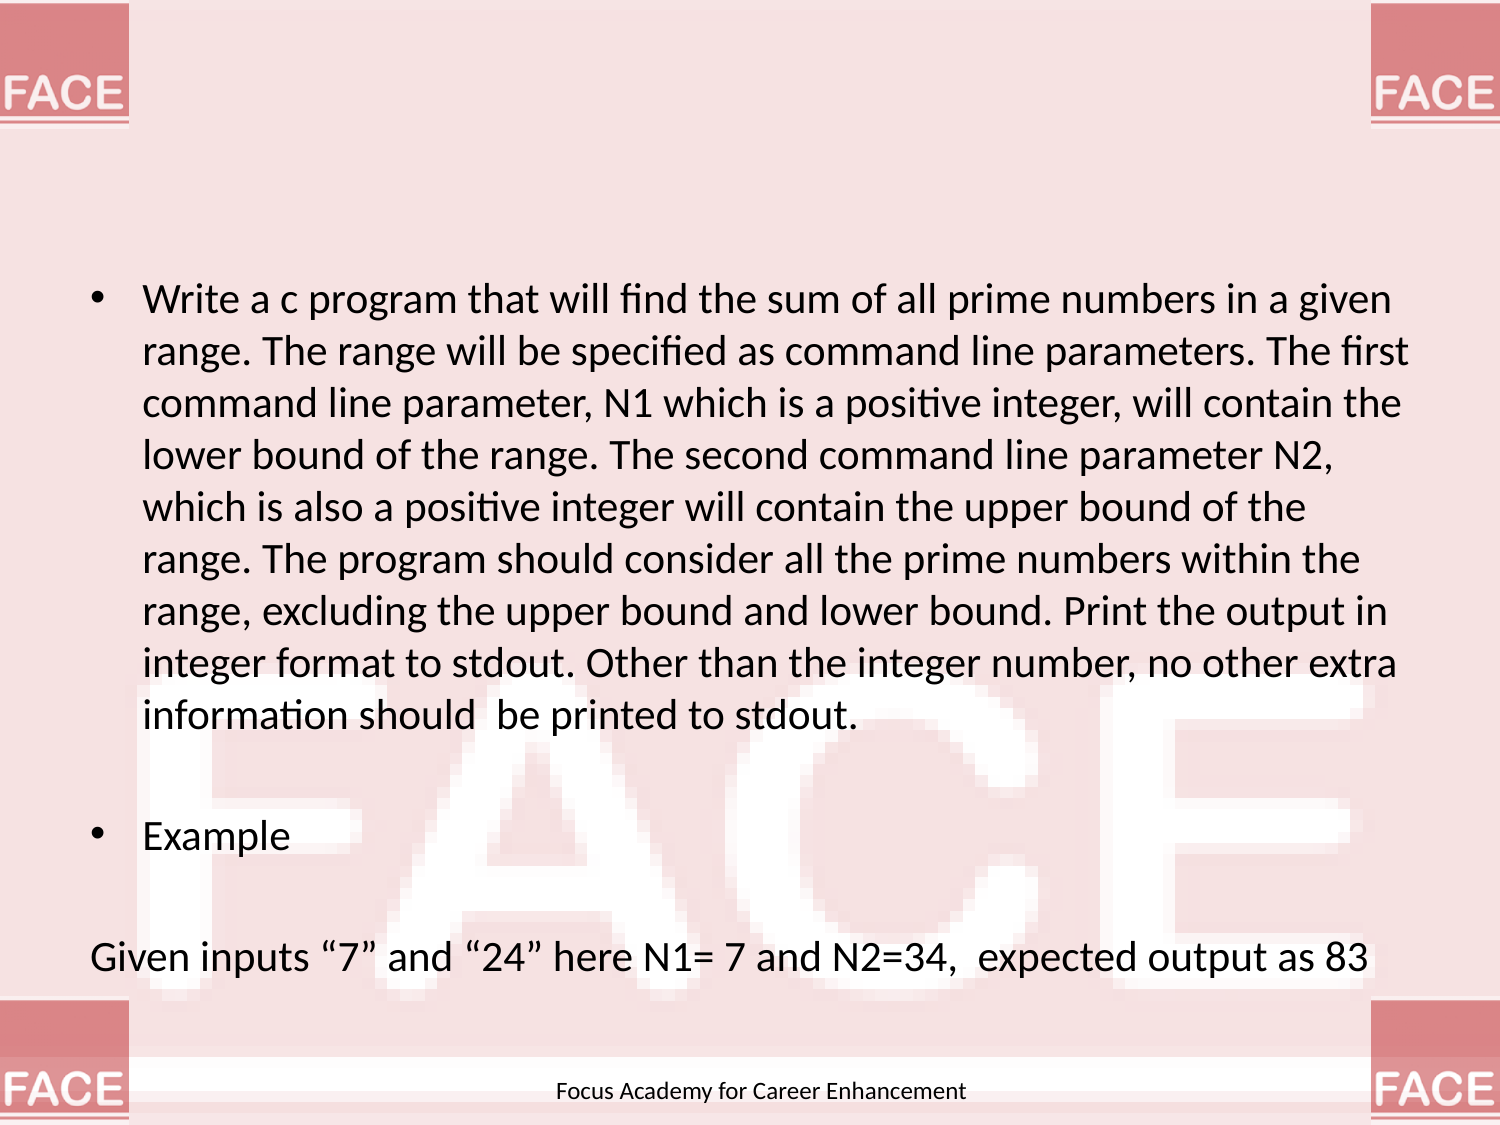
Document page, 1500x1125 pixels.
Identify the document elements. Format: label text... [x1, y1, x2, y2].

list Write a c program that will find the sum of all prime numbers in a given range. The range will be specified as command line parameters. The first command line parameter, N1 which is a positive integer, will contain the lower bound of the range. The second command line parameter N2, which is also a positive integer will contain the upper bound of the range. The program should consider all the prime numbers within the range, excluding the upper bound and lower bound. Print the output in integer format to stdout. Other than the integer number, no other extra information should be printed to stdout. Example Given inputs “7” and “24” here N1= 7 and N2=34, expected output as 83 [75, 262, 1425, 1005]
